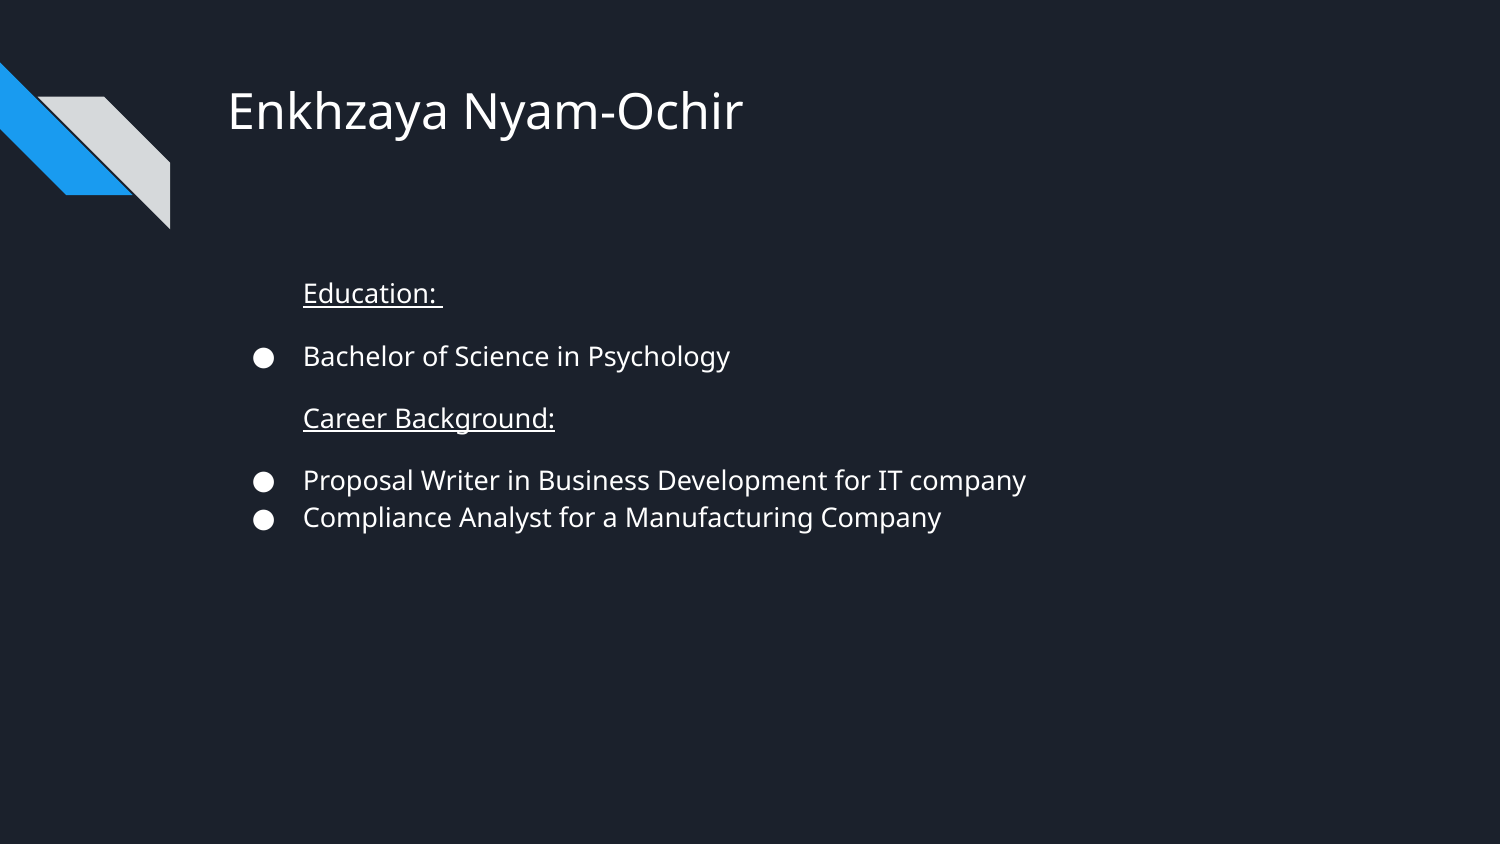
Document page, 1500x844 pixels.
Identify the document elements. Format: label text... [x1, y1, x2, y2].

title Enkhzaya Nyam-Ochir [212, 64, 1368, 215]
list Education: Bachelor of Science in Psychology Career Background: Proposal Writer in Business Development for IT company Compliance Analyst for a Manufacturing Company [212, 257, 1368, 735]
